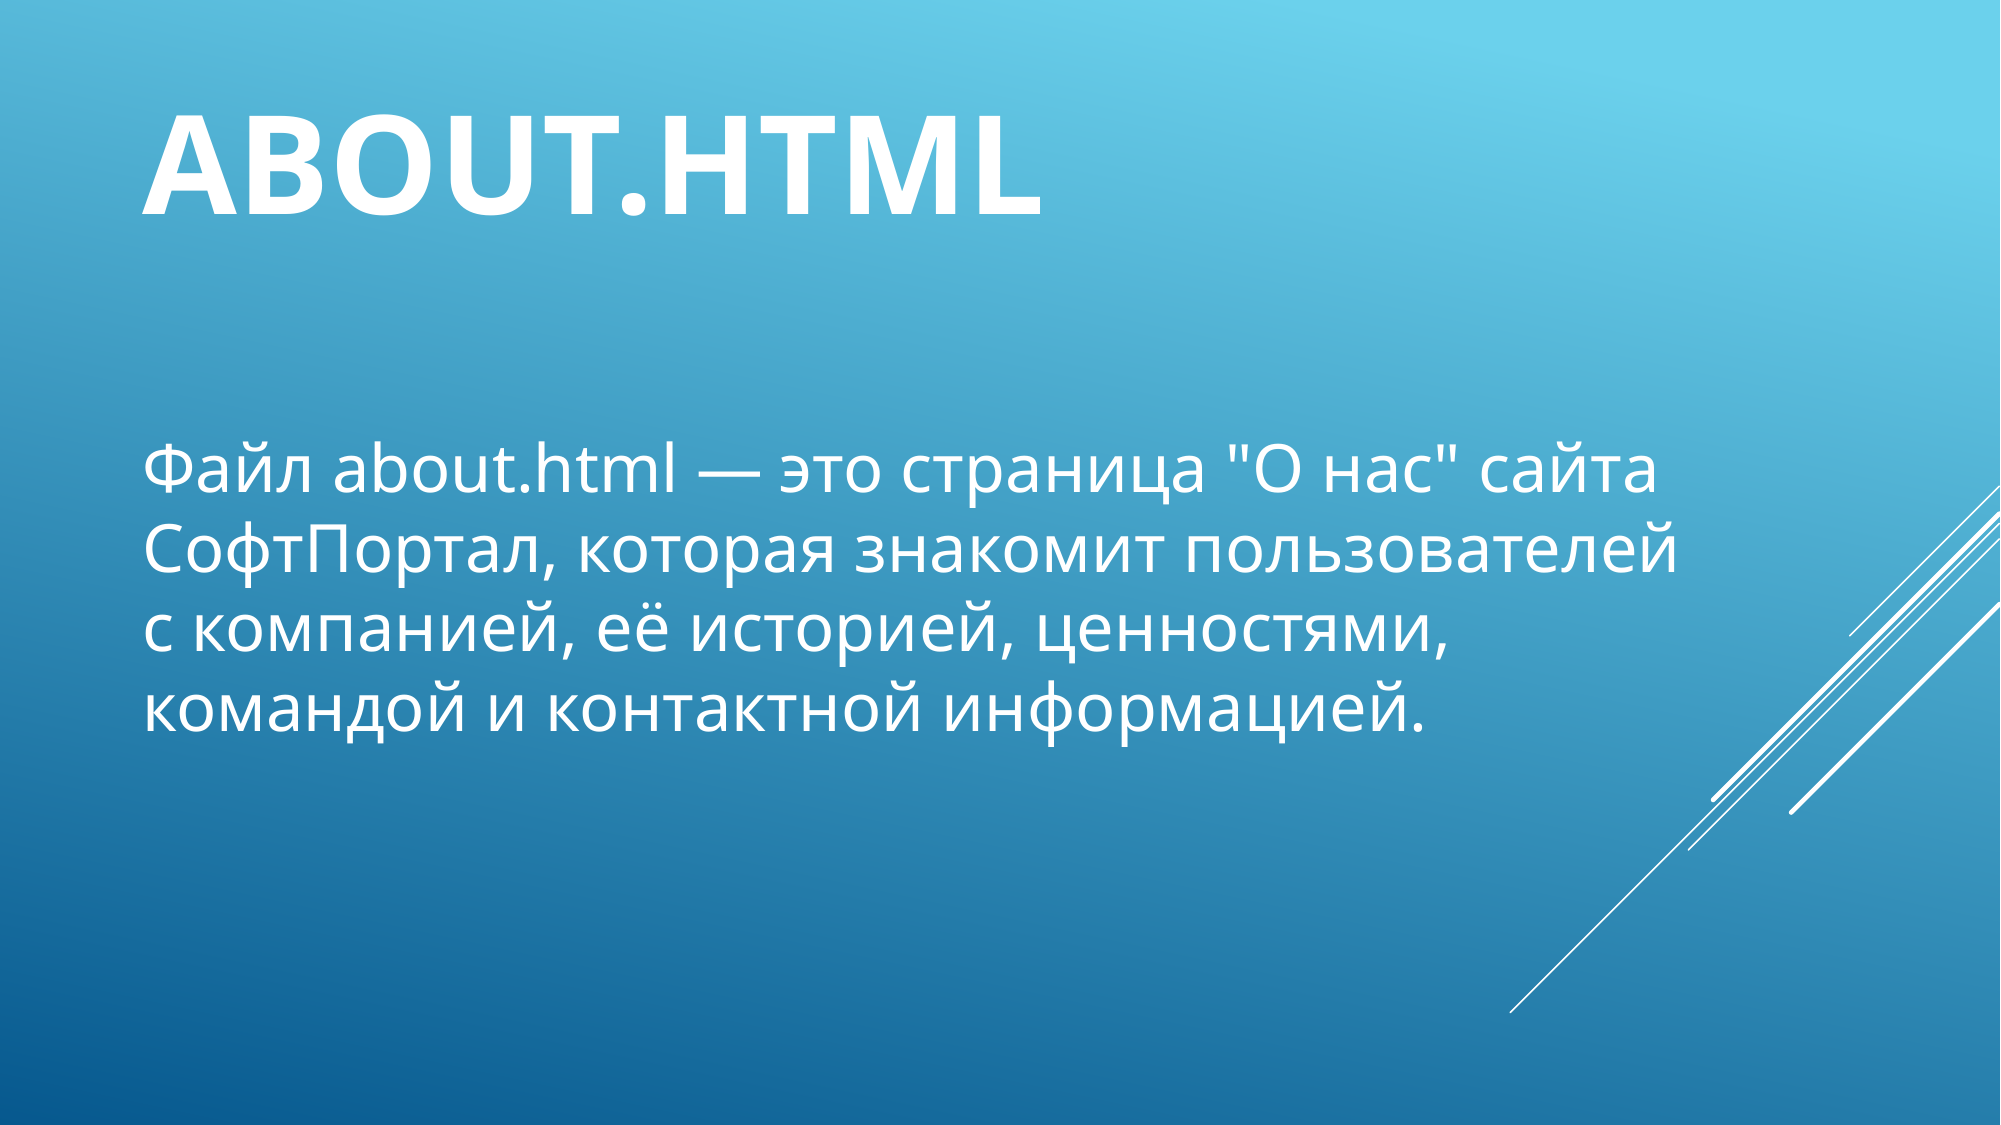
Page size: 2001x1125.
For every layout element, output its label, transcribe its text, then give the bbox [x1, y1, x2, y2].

text_box Файл about.html — это страница "О нас" сайта СофтПортал, которая знакомит пользователей с компанией, её историей, ценностями, командой и контактной информацией. [127, 417, 1725, 753]
title ABOUT.HTML [127, 35, 1528, 283]
